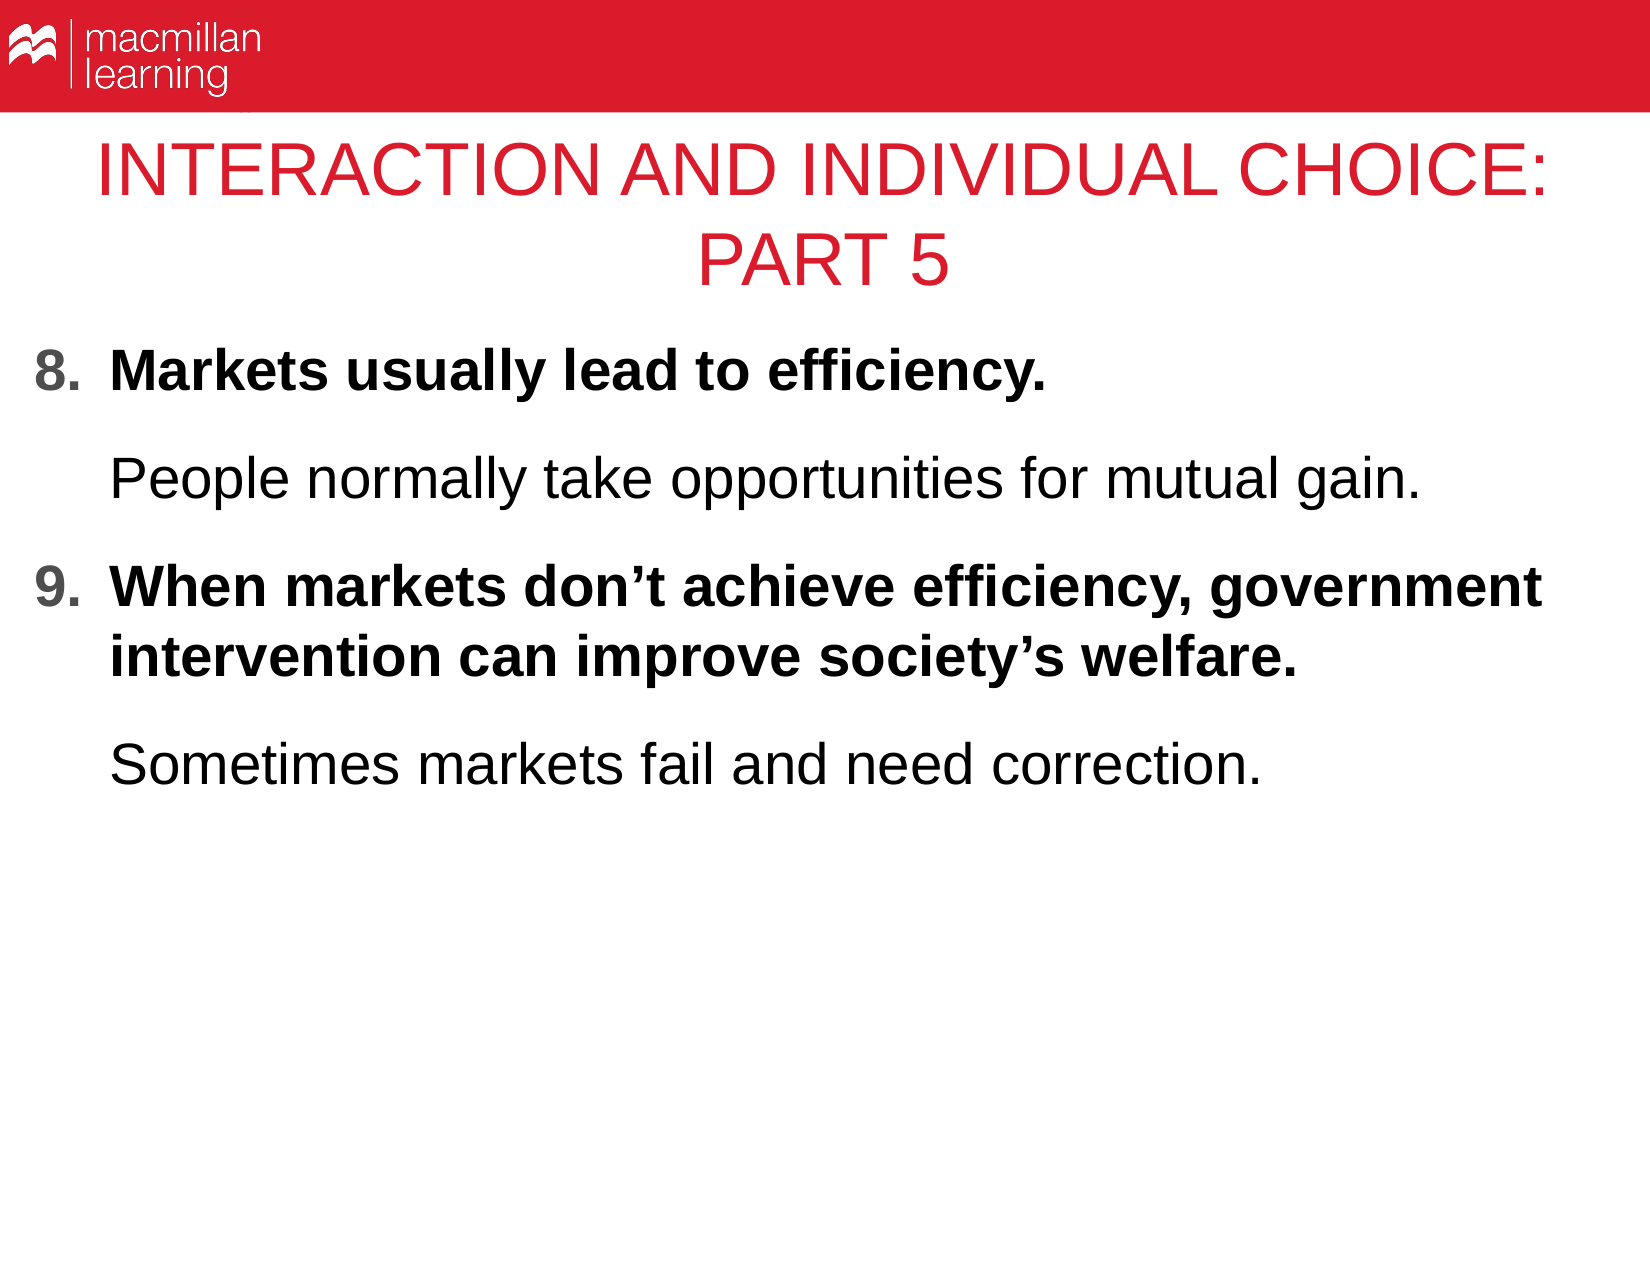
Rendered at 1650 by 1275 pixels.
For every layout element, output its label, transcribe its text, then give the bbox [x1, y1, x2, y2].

title INTERACTION AND INDIVIDUAL CHOICE: PART 5 [3, 126, 1644, 295]
list Markets usually lead to efficiency. People normally take opportunities for mutual gain. When markets don’t achieve efficiency, government intervention can improve society’s welfare. Sometimes markets fail and need correction. [19, 317, 1628, 1246]
picture [9, 19, 260, 97]
